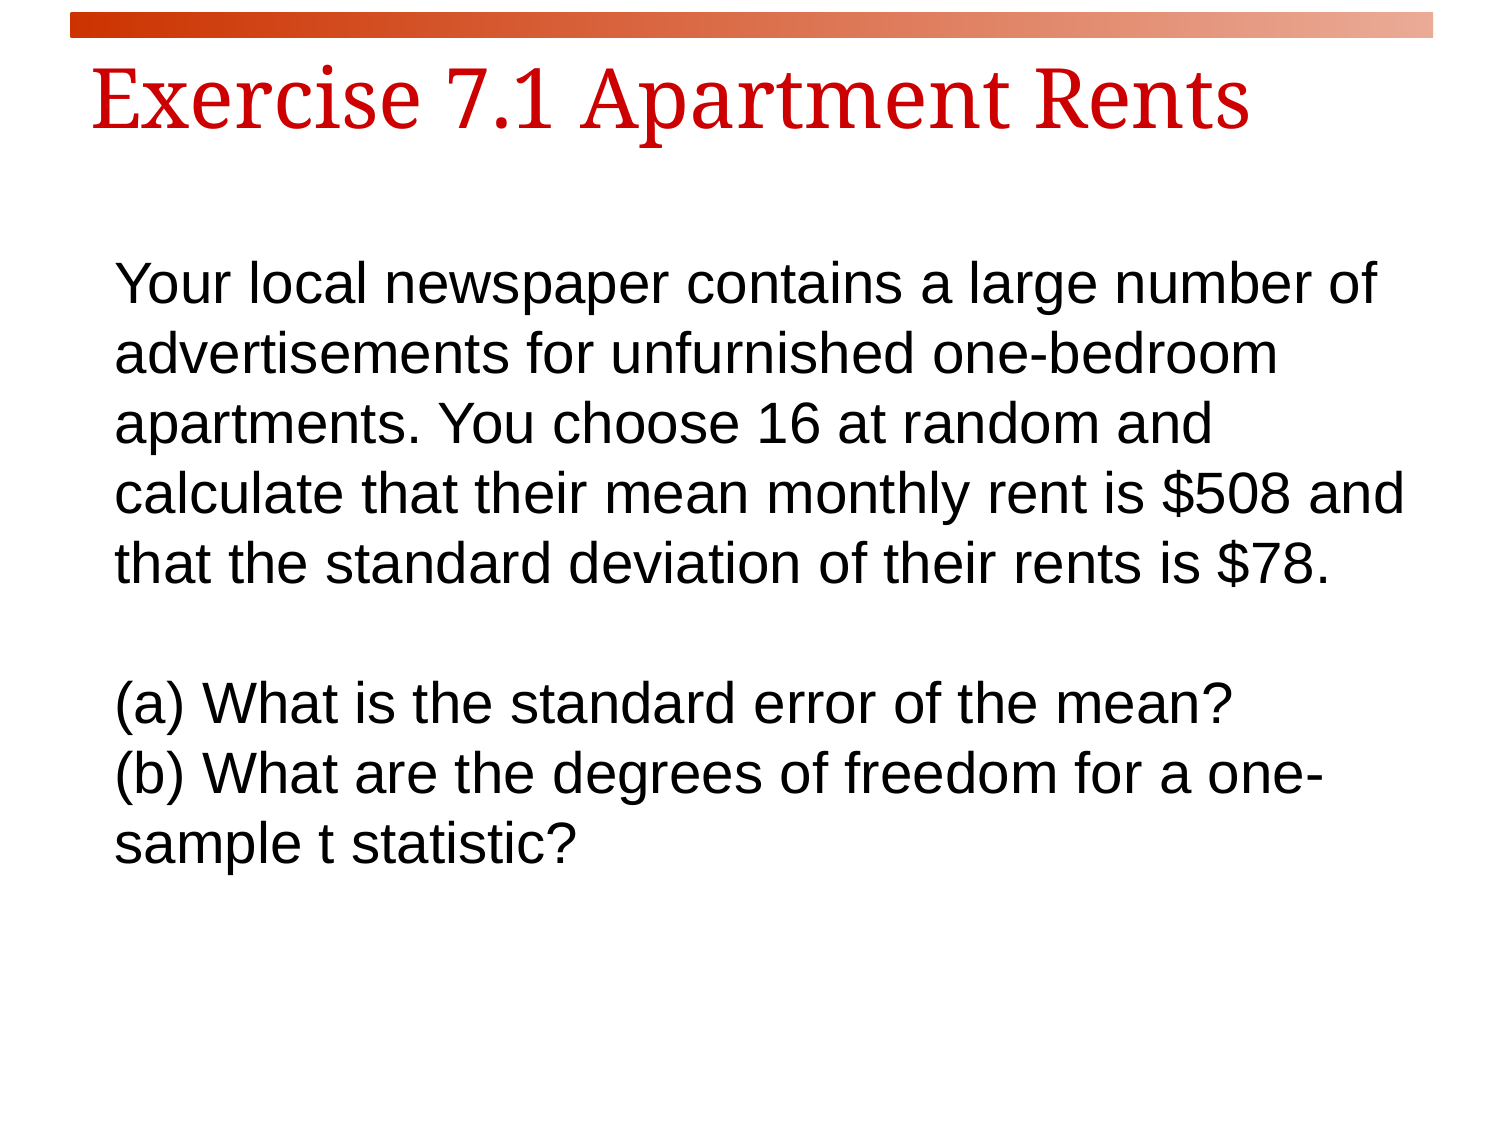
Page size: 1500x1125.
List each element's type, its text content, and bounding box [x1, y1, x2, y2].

text_box Your local newspaper contains a large number of advertisements for unfurnished one-bedroom apartments. You choose 16 at random and calculate that their mean monthly rent is $508 and that the standard deviation of their rents is $78. (a) What is the standard error of the mean? (b) What are the degrees of freedom for a one-sample t statistic? [99, 237, 1438, 883]
title Exercise 7.1 Apartment Rents [75, 37, 1425, 163]
